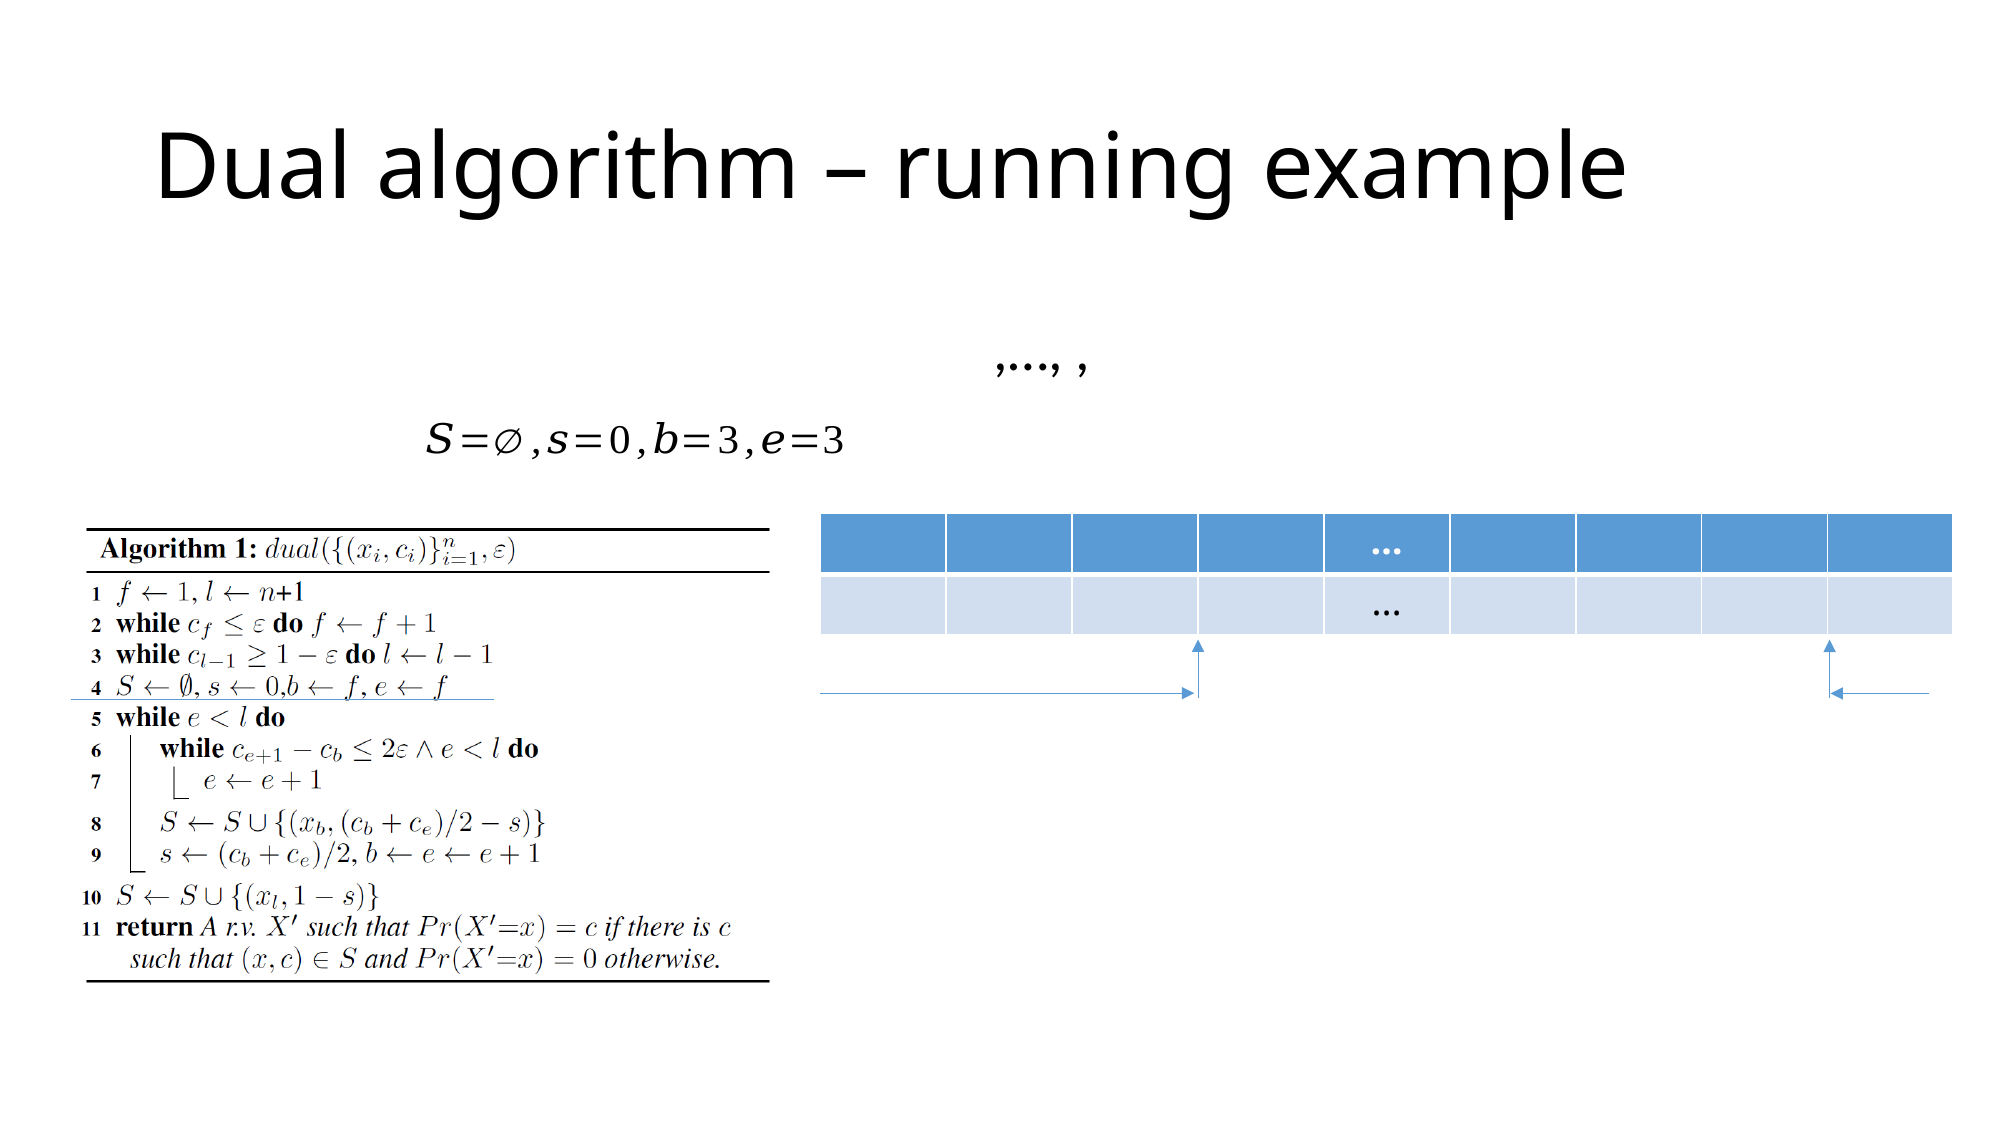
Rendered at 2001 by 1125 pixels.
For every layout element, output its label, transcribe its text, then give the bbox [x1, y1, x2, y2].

picture [72, 518, 778, 987]
title Dual algorithm – running example [138, 60, 1864, 278]
